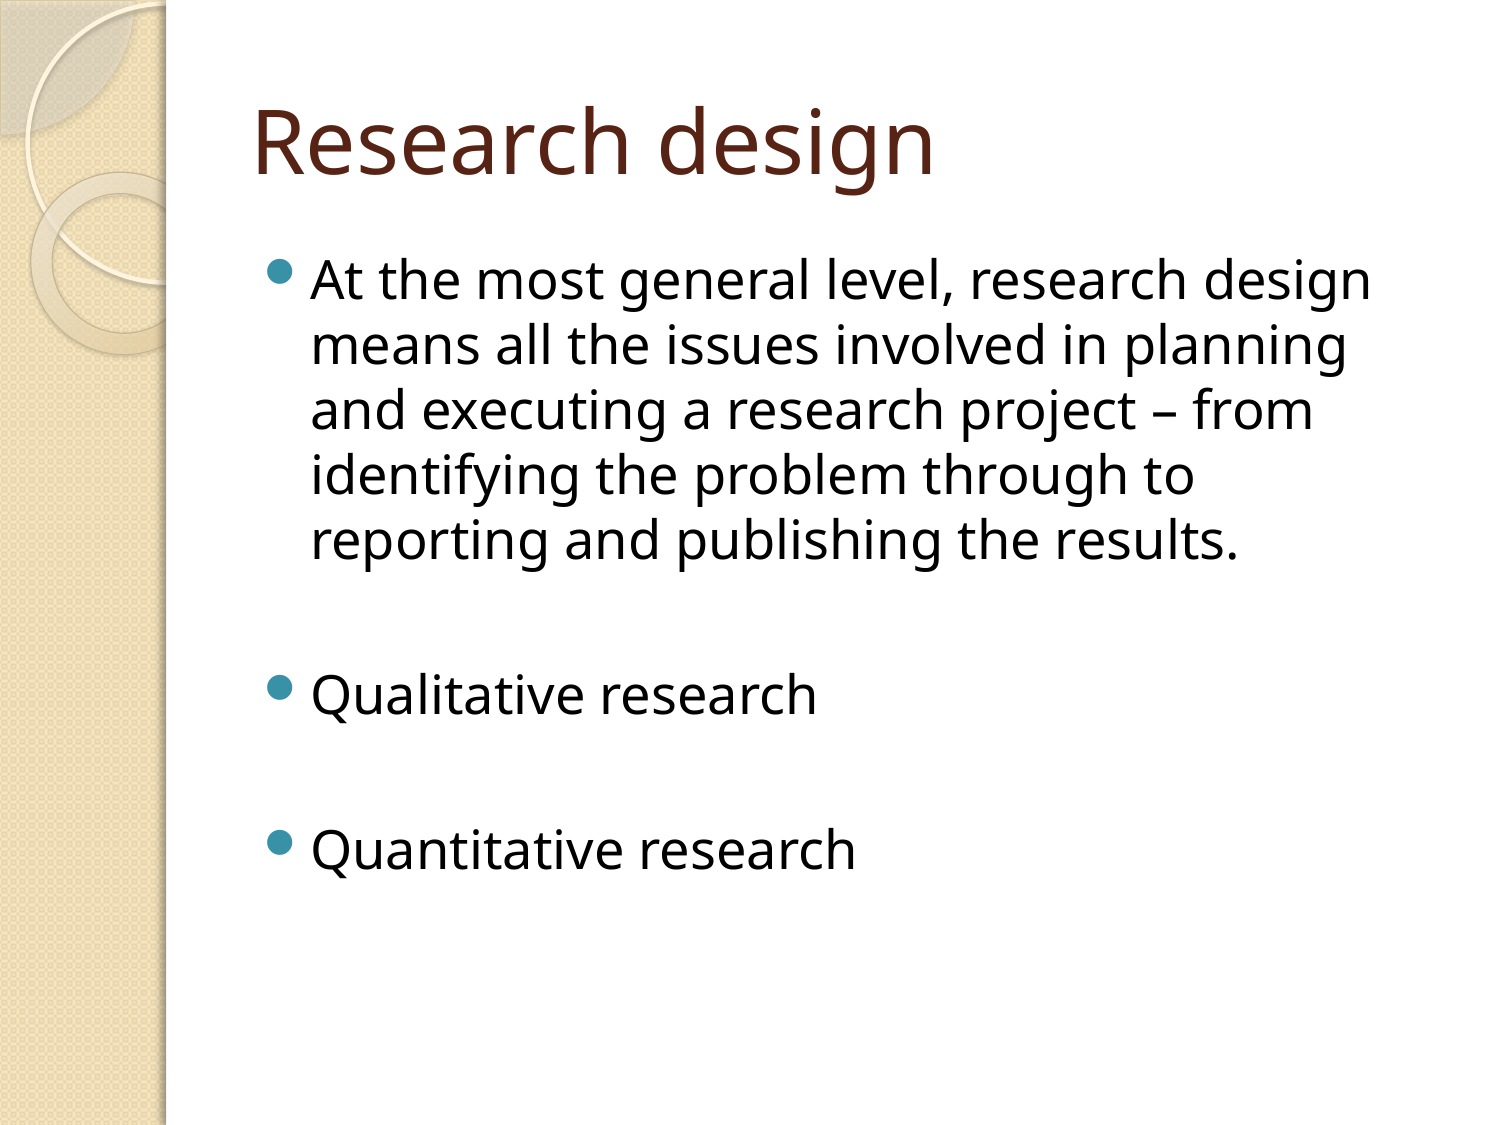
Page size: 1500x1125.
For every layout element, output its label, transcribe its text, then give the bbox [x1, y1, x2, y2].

list At the most general level, research design means all the issues involved in planning and executing a research project – from identifying the problem through to reporting and publishing the results. Qualitative research Quantitative research [235, 237, 1466, 1025]
title Research design [235, 45, 1466, 233]
